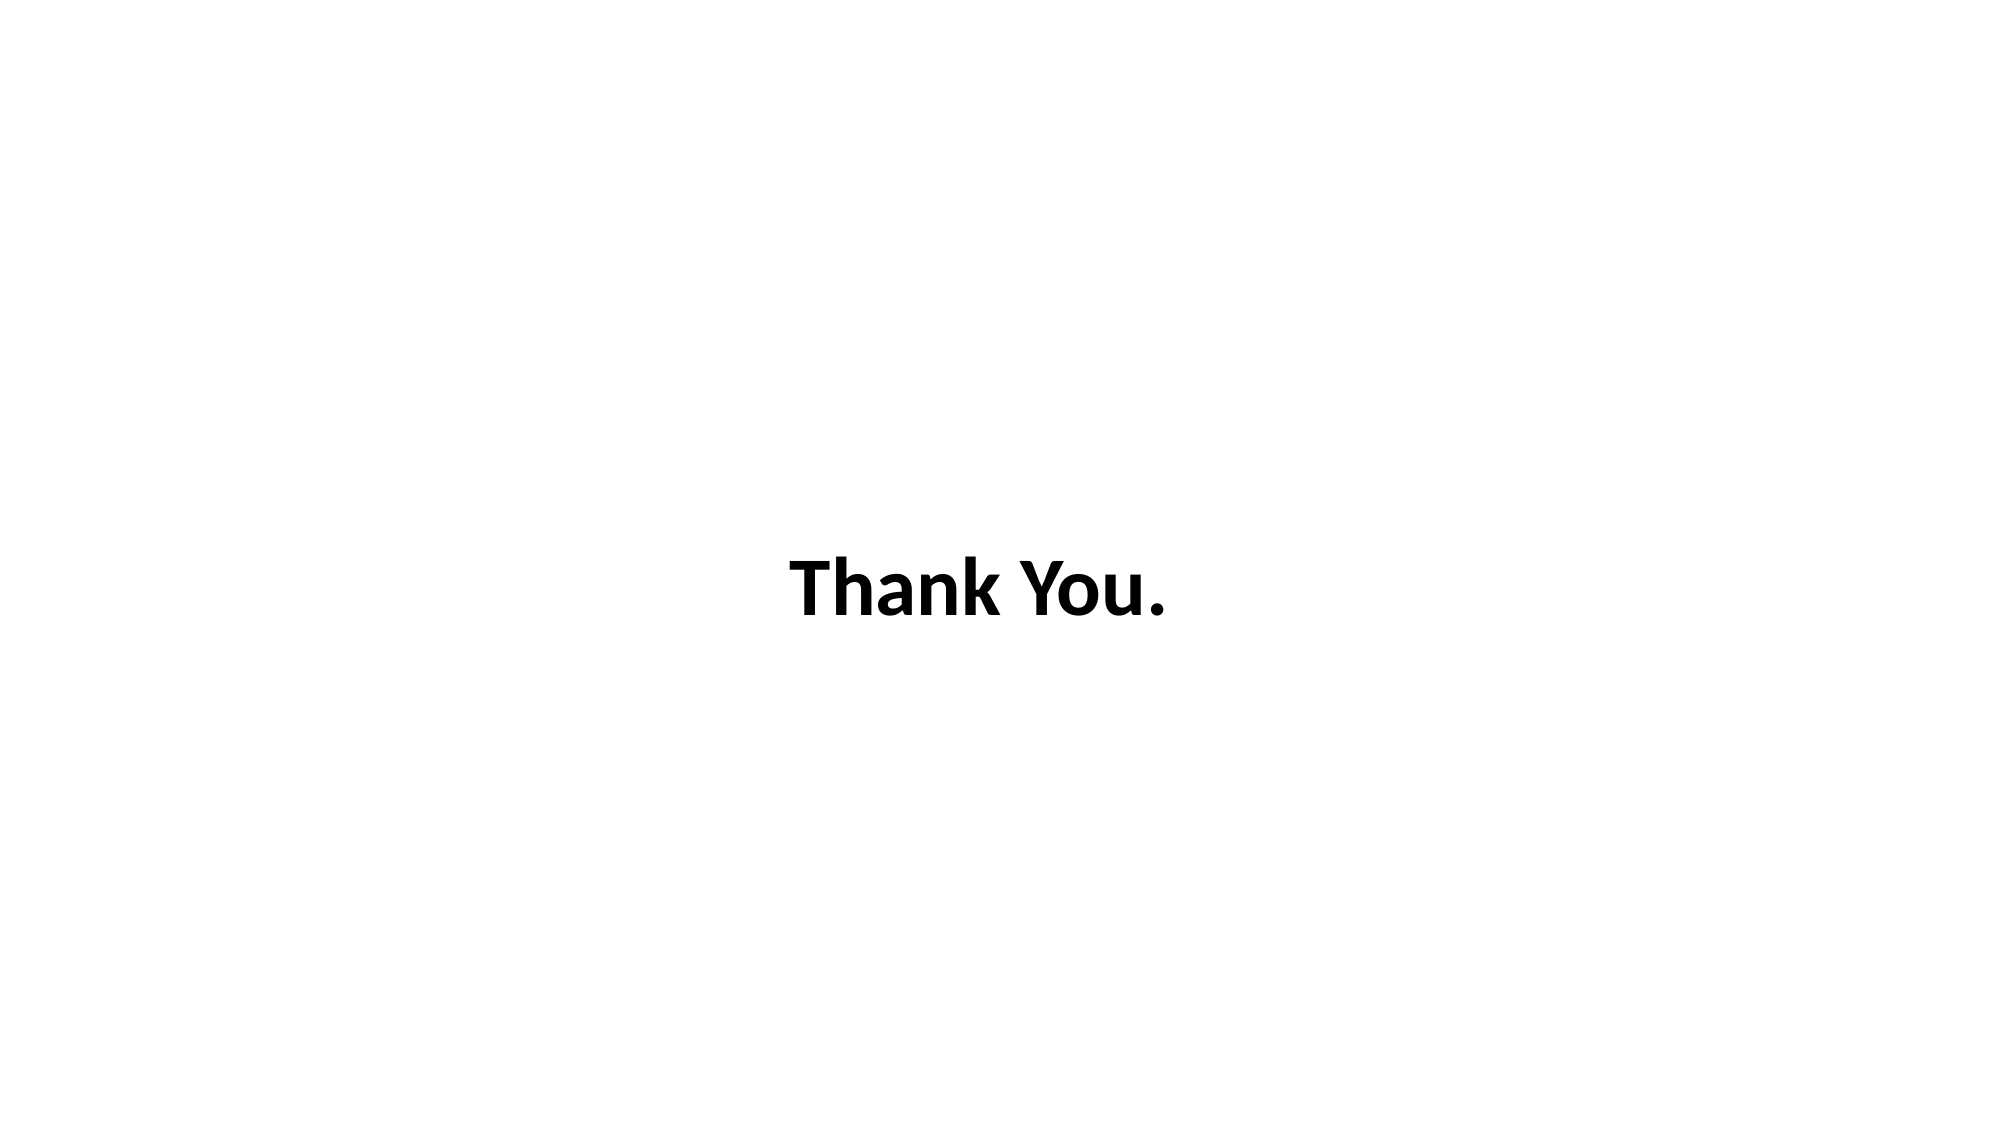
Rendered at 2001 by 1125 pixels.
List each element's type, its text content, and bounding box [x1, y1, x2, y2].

text_box Thank You. [774, 525, 1225, 640]
